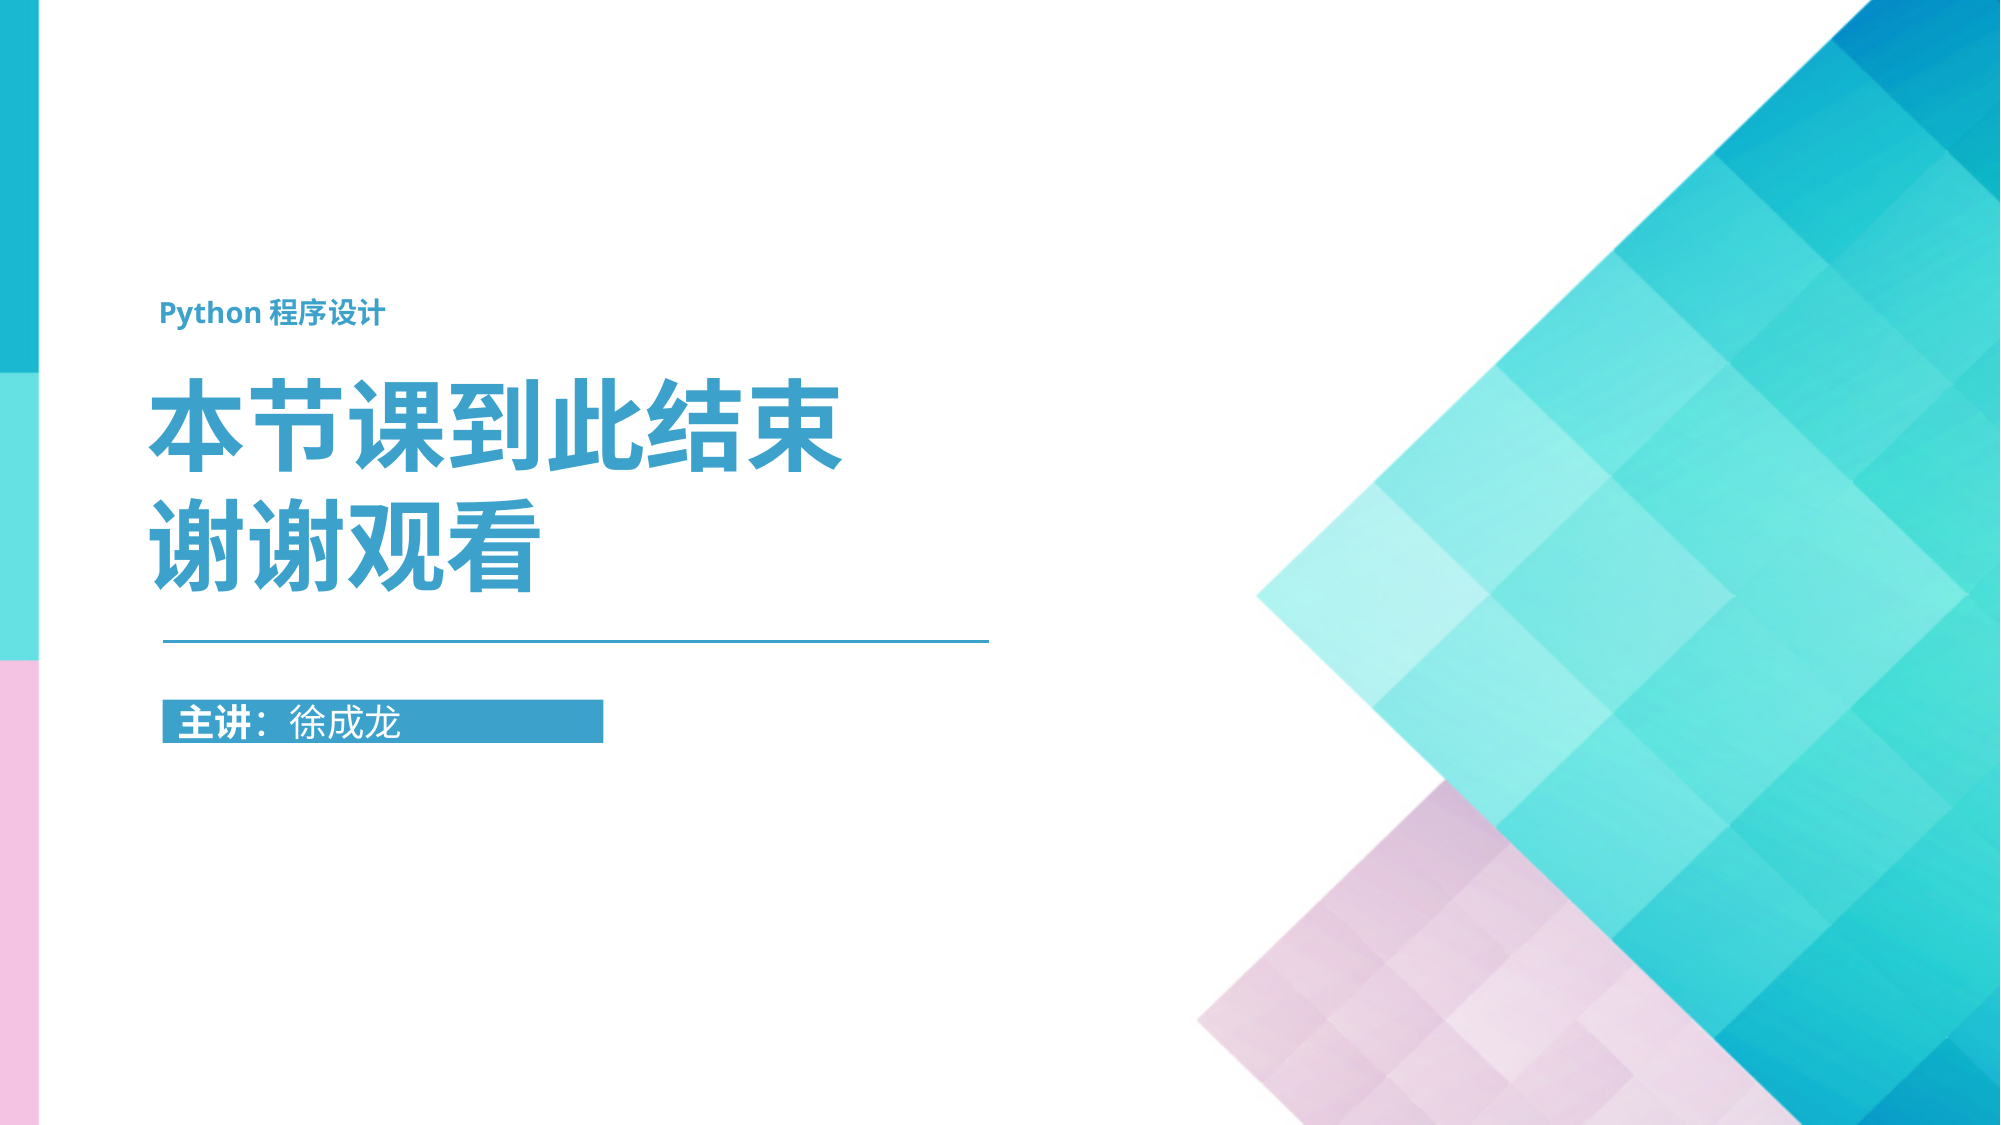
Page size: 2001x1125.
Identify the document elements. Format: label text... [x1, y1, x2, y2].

picture [0, 0, 60, 1125]
text_box Python程序设计 [143, 286, 616, 337]
text_box 本节课到此结束 谢谢观看 [131, 356, 799, 612]
picture [799, 0, 2000, 1125]
text_box 主讲：徐成龙 [161, 698, 604, 744]
